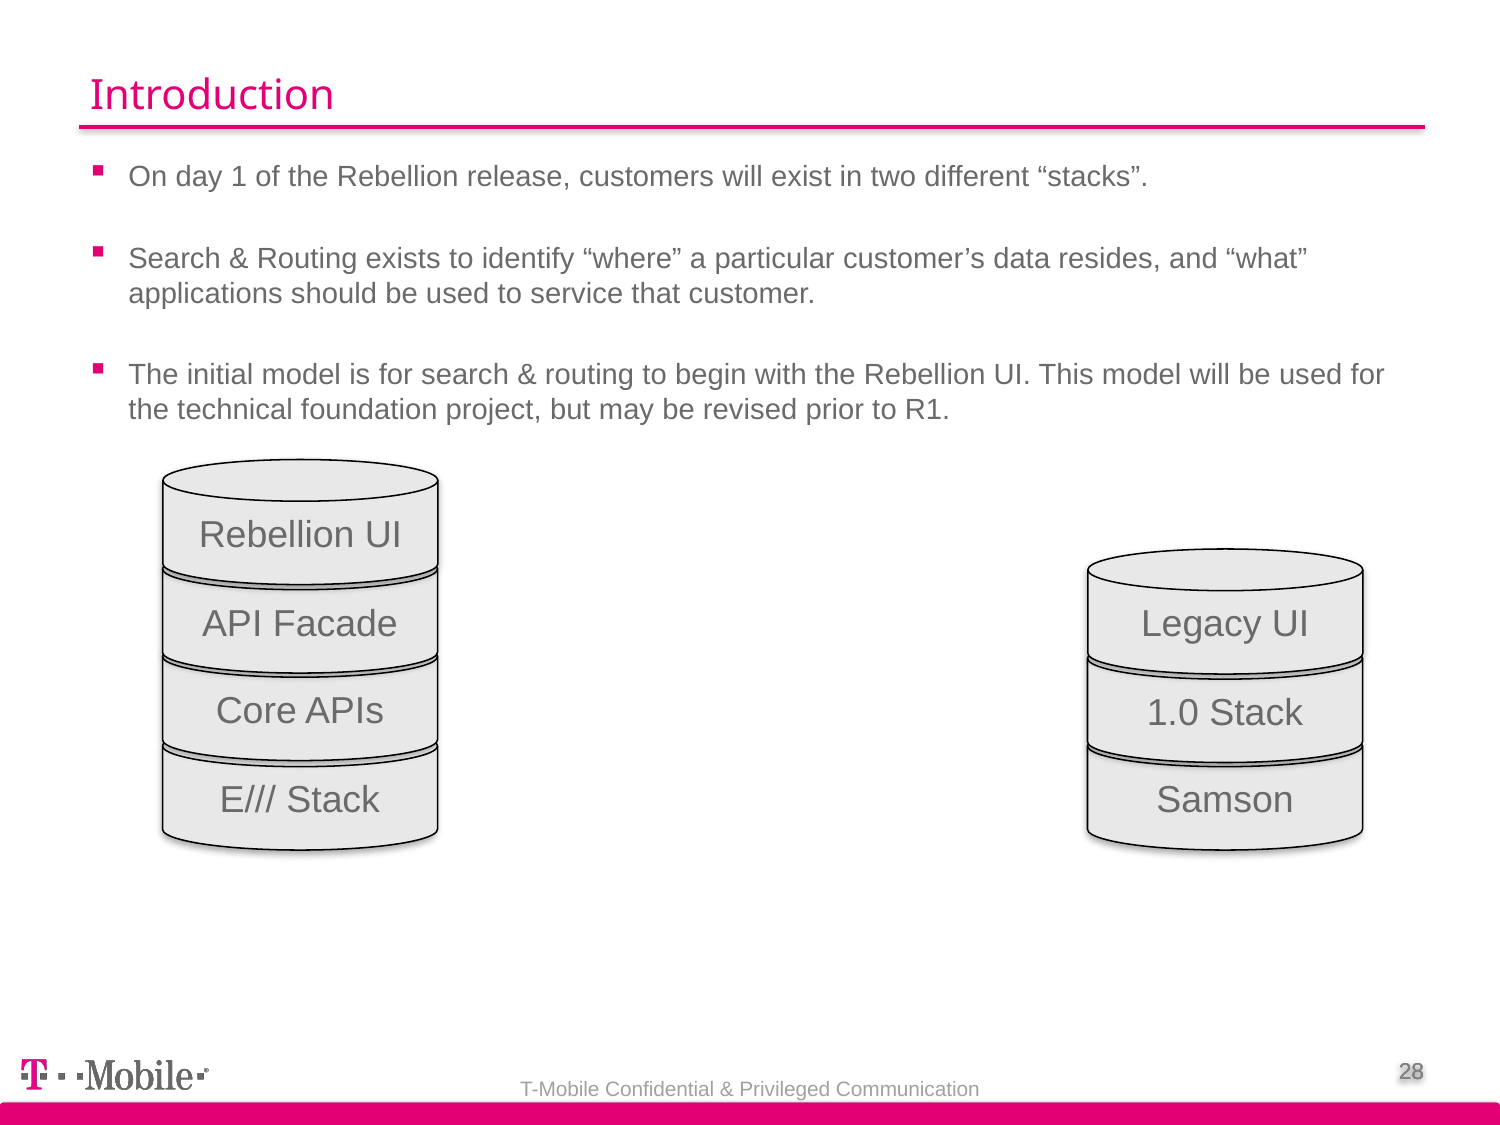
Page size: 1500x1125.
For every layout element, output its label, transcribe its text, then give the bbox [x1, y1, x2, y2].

text_box Samson [1086, 751, 1364, 851]
list On day 1 of the Rebellion release, customers will exist in two different “stacks”. Search & Routing exists to identify “where” a particular customer’s data resides, and “what” applications should be used to service that customer. The initial model is for search & routing to begin with the Rebellion UI. This model will be used for the technical foundation project, but may be revised prior to R1. [74, 149, 1426, 938]
text_box E/// Stack [161, 748, 439, 851]
text_box Rebellion UI [162, 458, 439, 586]
title Introduction [74, 59, 1426, 126]
text_box API Facade [161, 575, 439, 674]
text_box Legacy UI [1087, 548, 1364, 675]
text_box Core APIs [161, 661, 439, 762]
text_box 1.0 Stack [1086, 663, 1364, 764]
footer T-Mobile Confidential & Privileged Communication [367, 1073, 1133, 1103]
